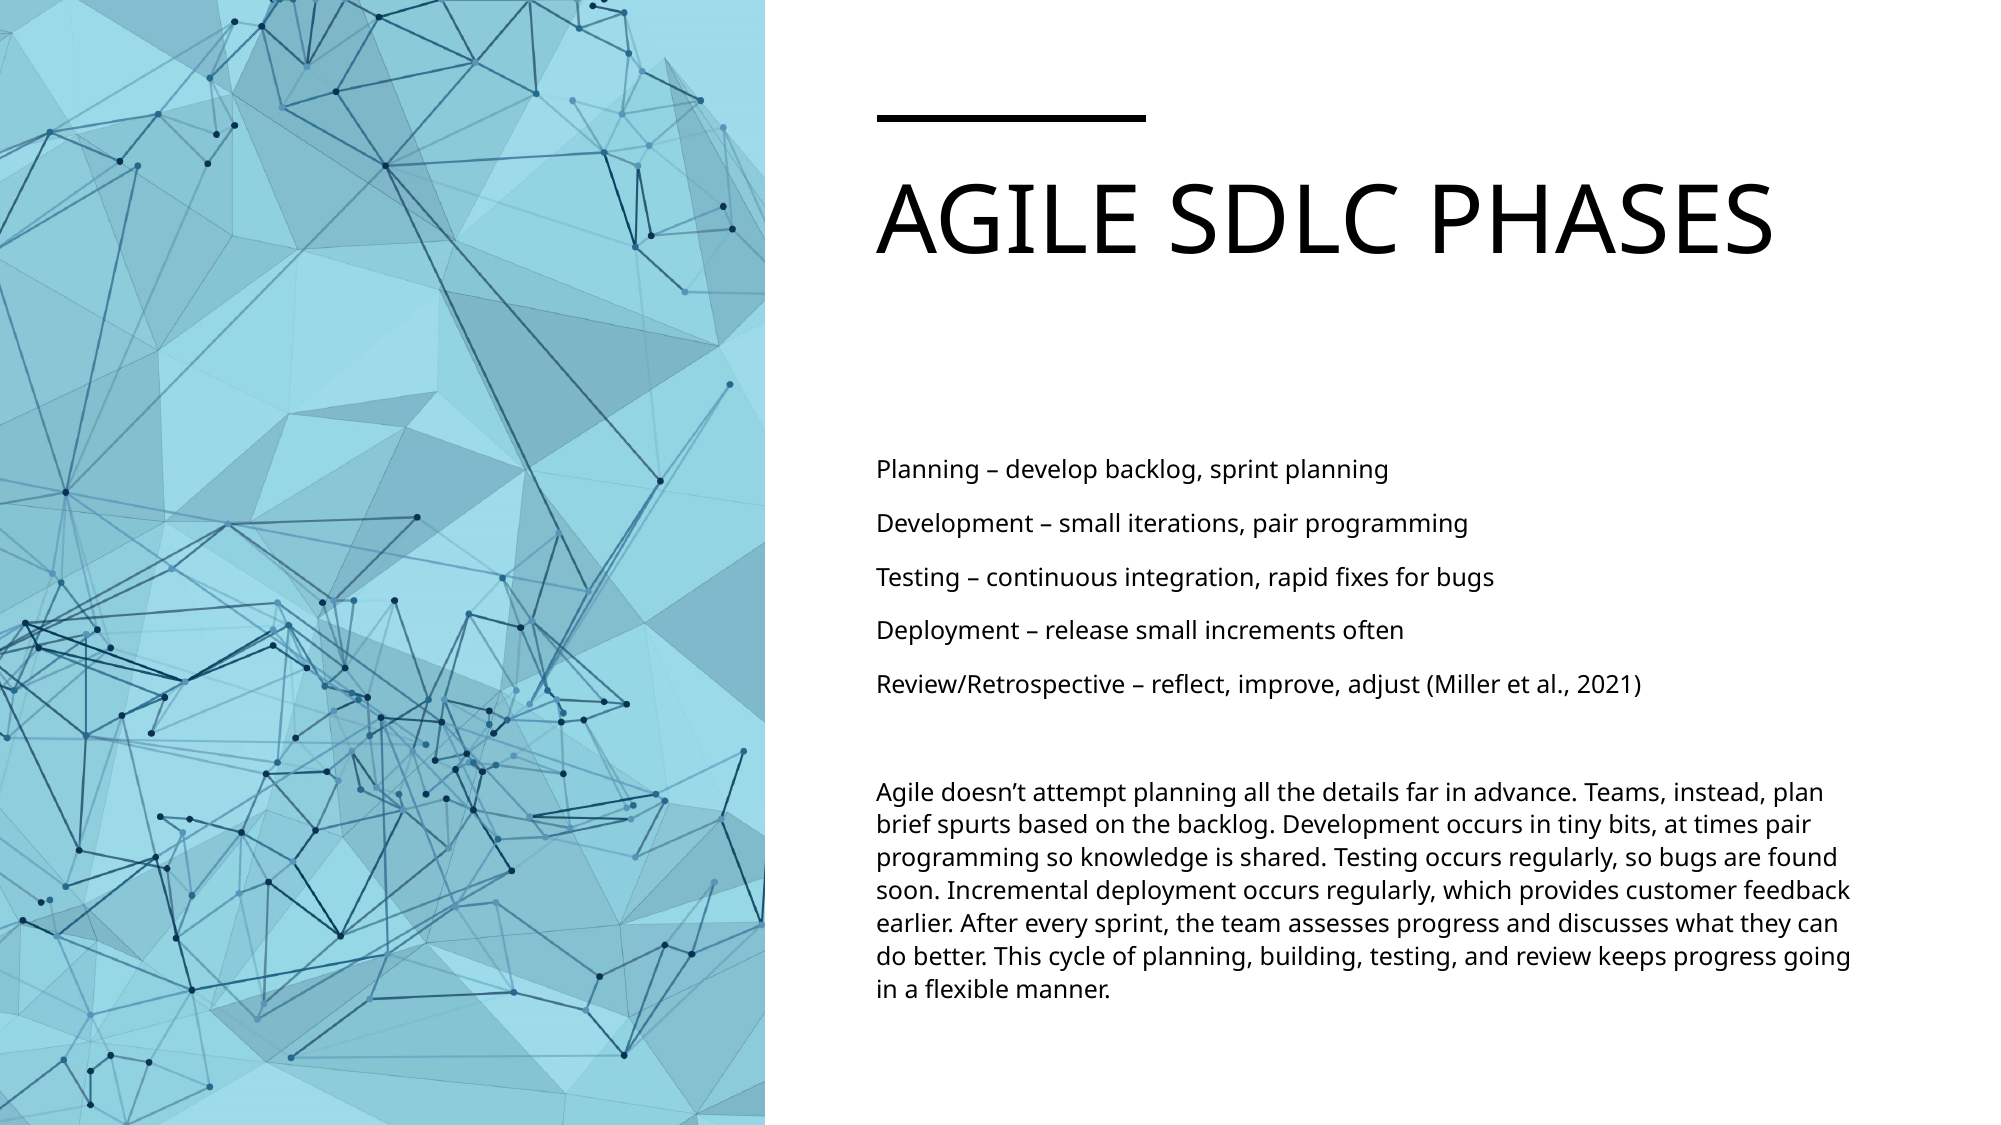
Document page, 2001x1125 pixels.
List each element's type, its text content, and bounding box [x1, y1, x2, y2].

text_box [765, 0, 2000, 1125]
picture [0, 0, 765, 1125]
title Agile SDLC Phases [861, 149, 1884, 364]
subtitle Planning – develop backlog, sprint planning Development – small iterations, pair programming Testing – continuous integration, rapid fixes for bugs Deployment – release small increments often Review/Retrospective – reflect, improve, adjust (Miller et al., 2021) Agile doesn’t attempt planning all the details far in advance. Teams, instead, plan brief spurts based on the backlog. Development occurs in tiny bits, at times pair programming so knowledge is shared. Testing occurs regularly, so bugs are found soon. Incremental deployment occurs regularly, which provides customer feedback earlier. After every sprint, the team assesses progress and discusses what they can do better. This cycle of planning, building, testing, and review keeps progress going in a flexible manner. [861, 364, 1884, 1011]
